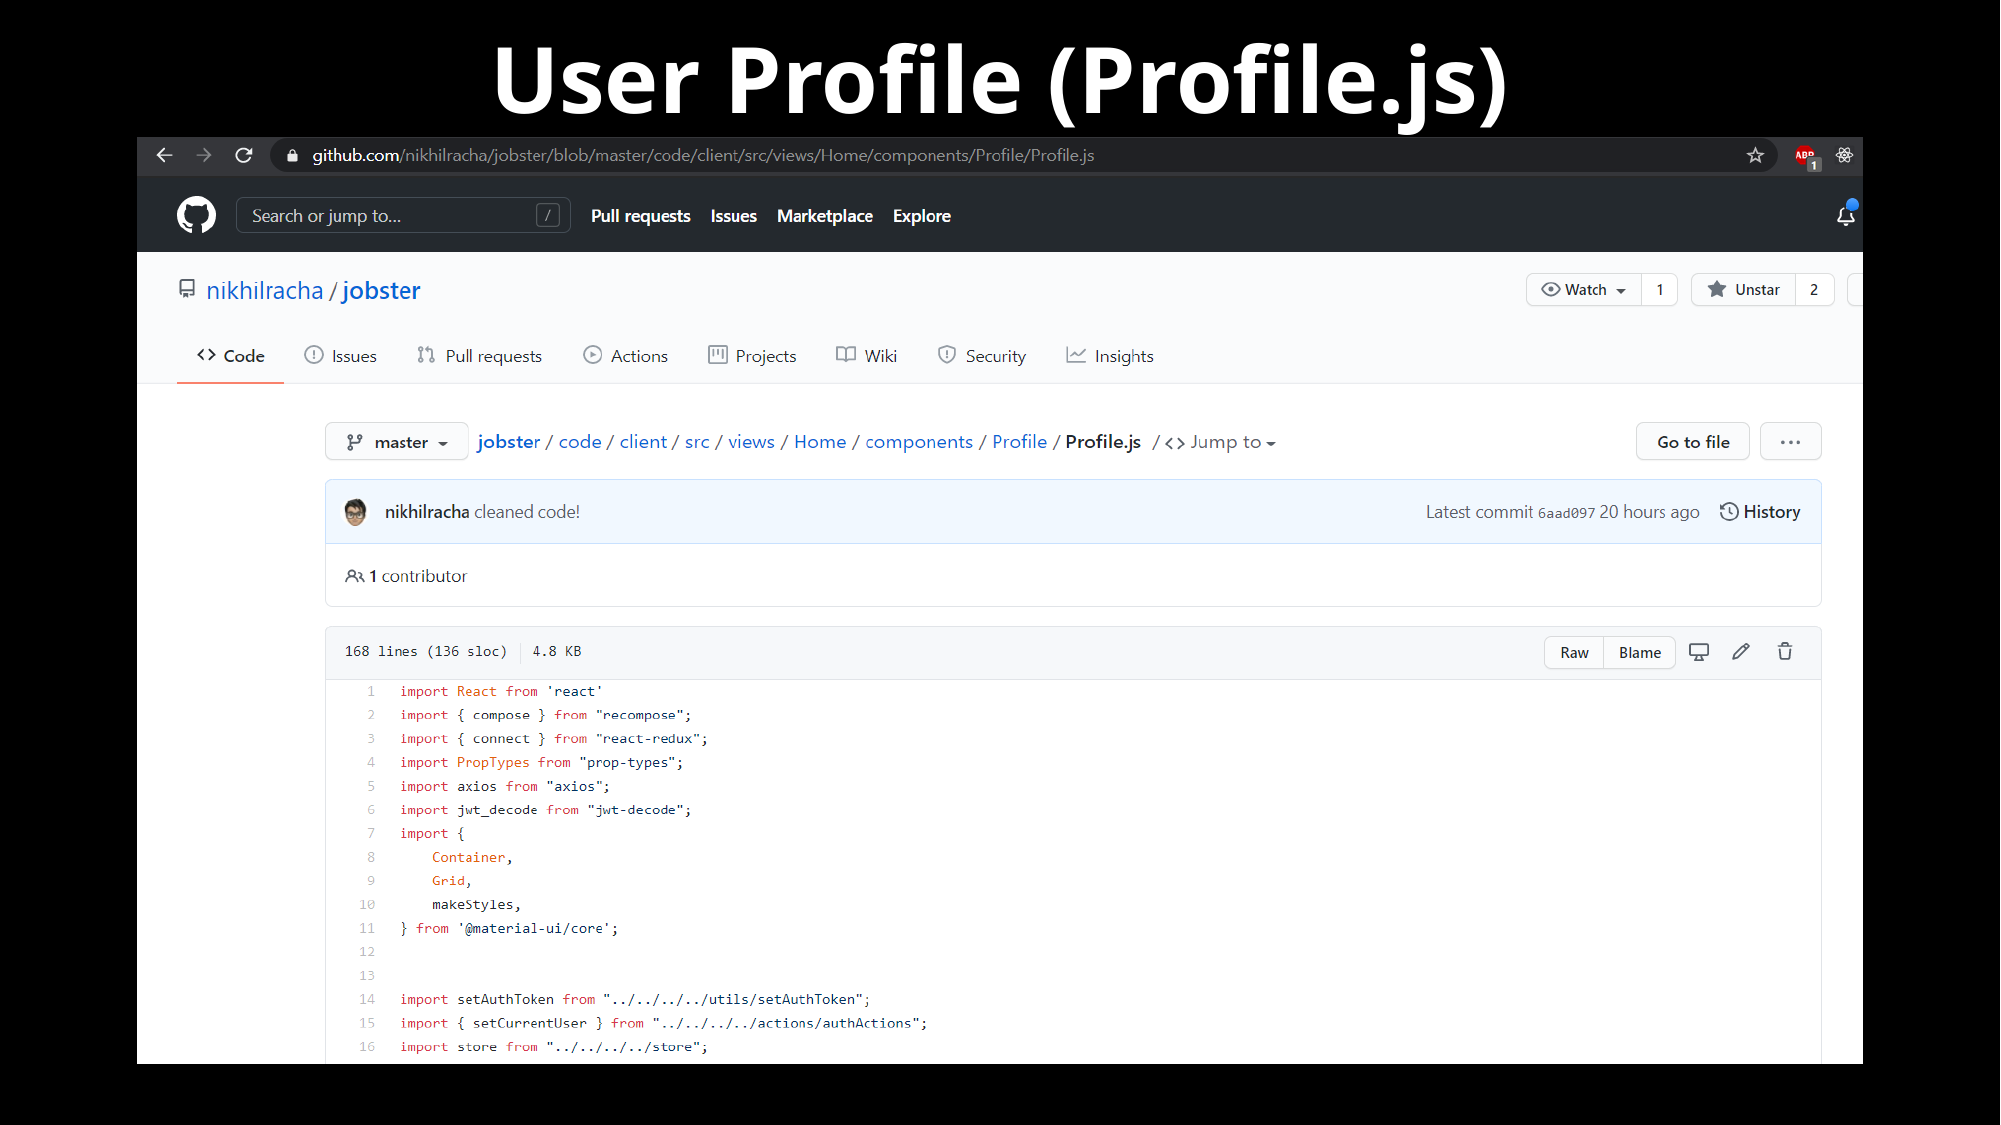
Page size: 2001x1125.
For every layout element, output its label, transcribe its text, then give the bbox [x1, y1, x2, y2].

title User Profile (Profile.js) [137, 0, 1863, 137]
picture [137, 137, 1863, 1064]
